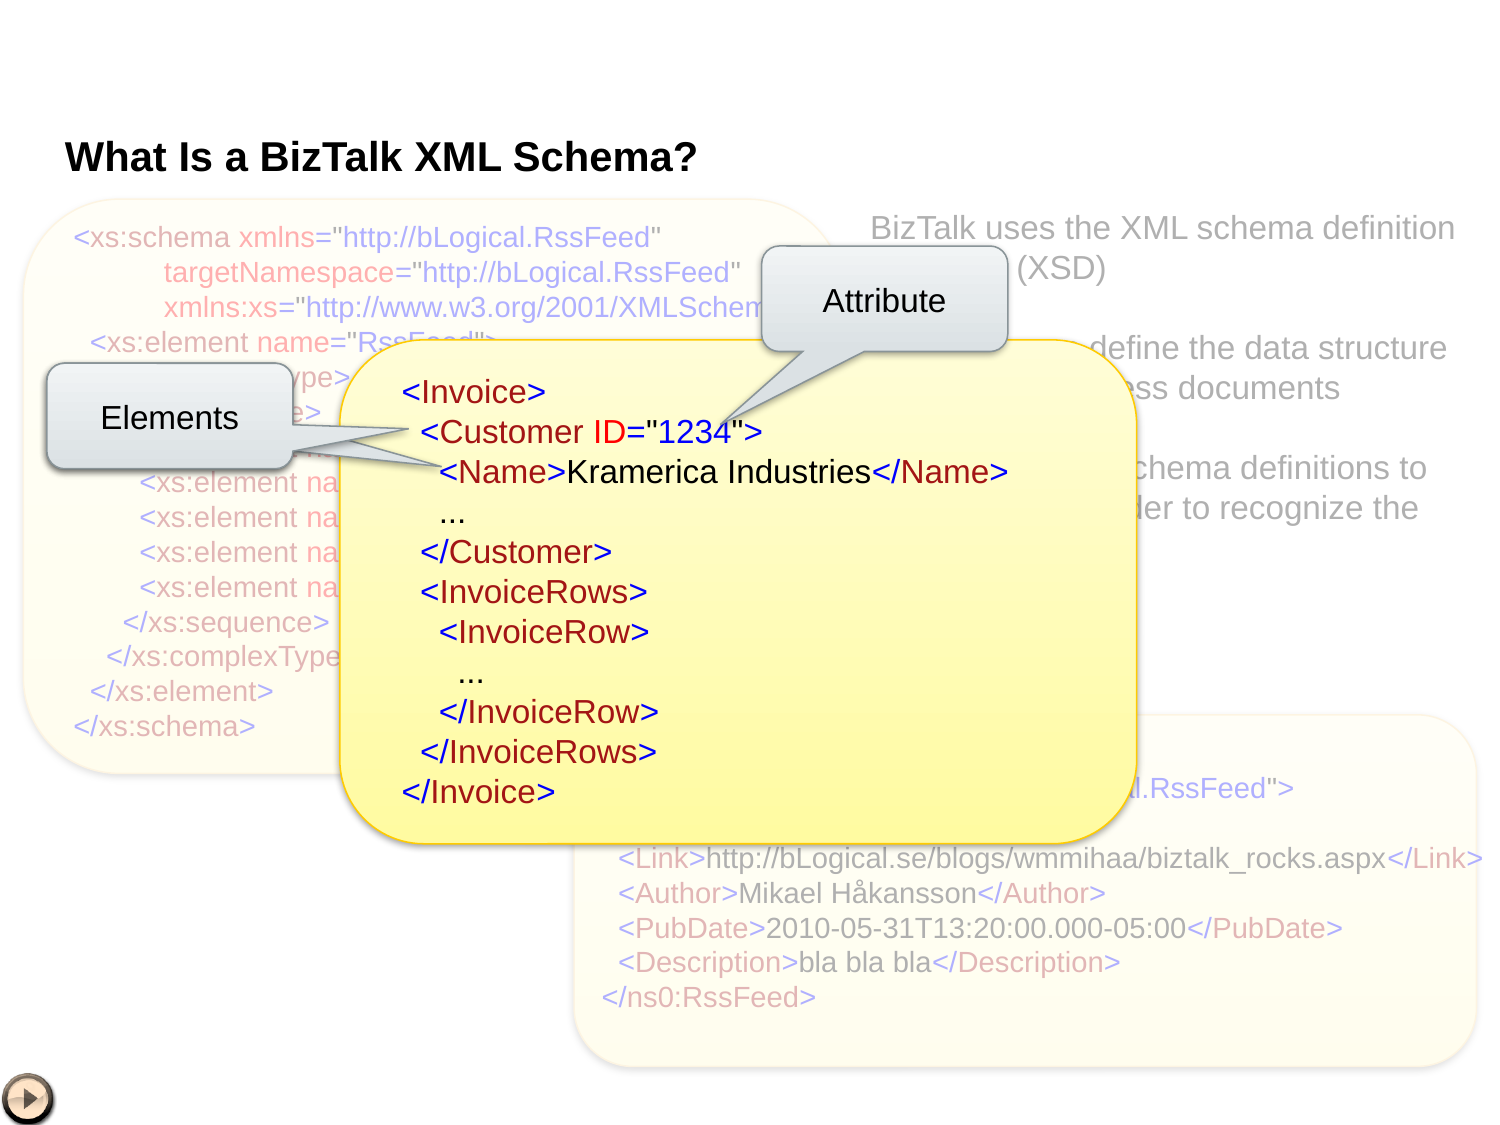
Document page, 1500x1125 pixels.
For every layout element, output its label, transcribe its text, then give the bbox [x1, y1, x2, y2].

picture [0, 1070, 57, 1125]
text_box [0, 187, 1500, 1079]
title What Is a BizTalk XML Schema? [64, 125, 1436, 185]
